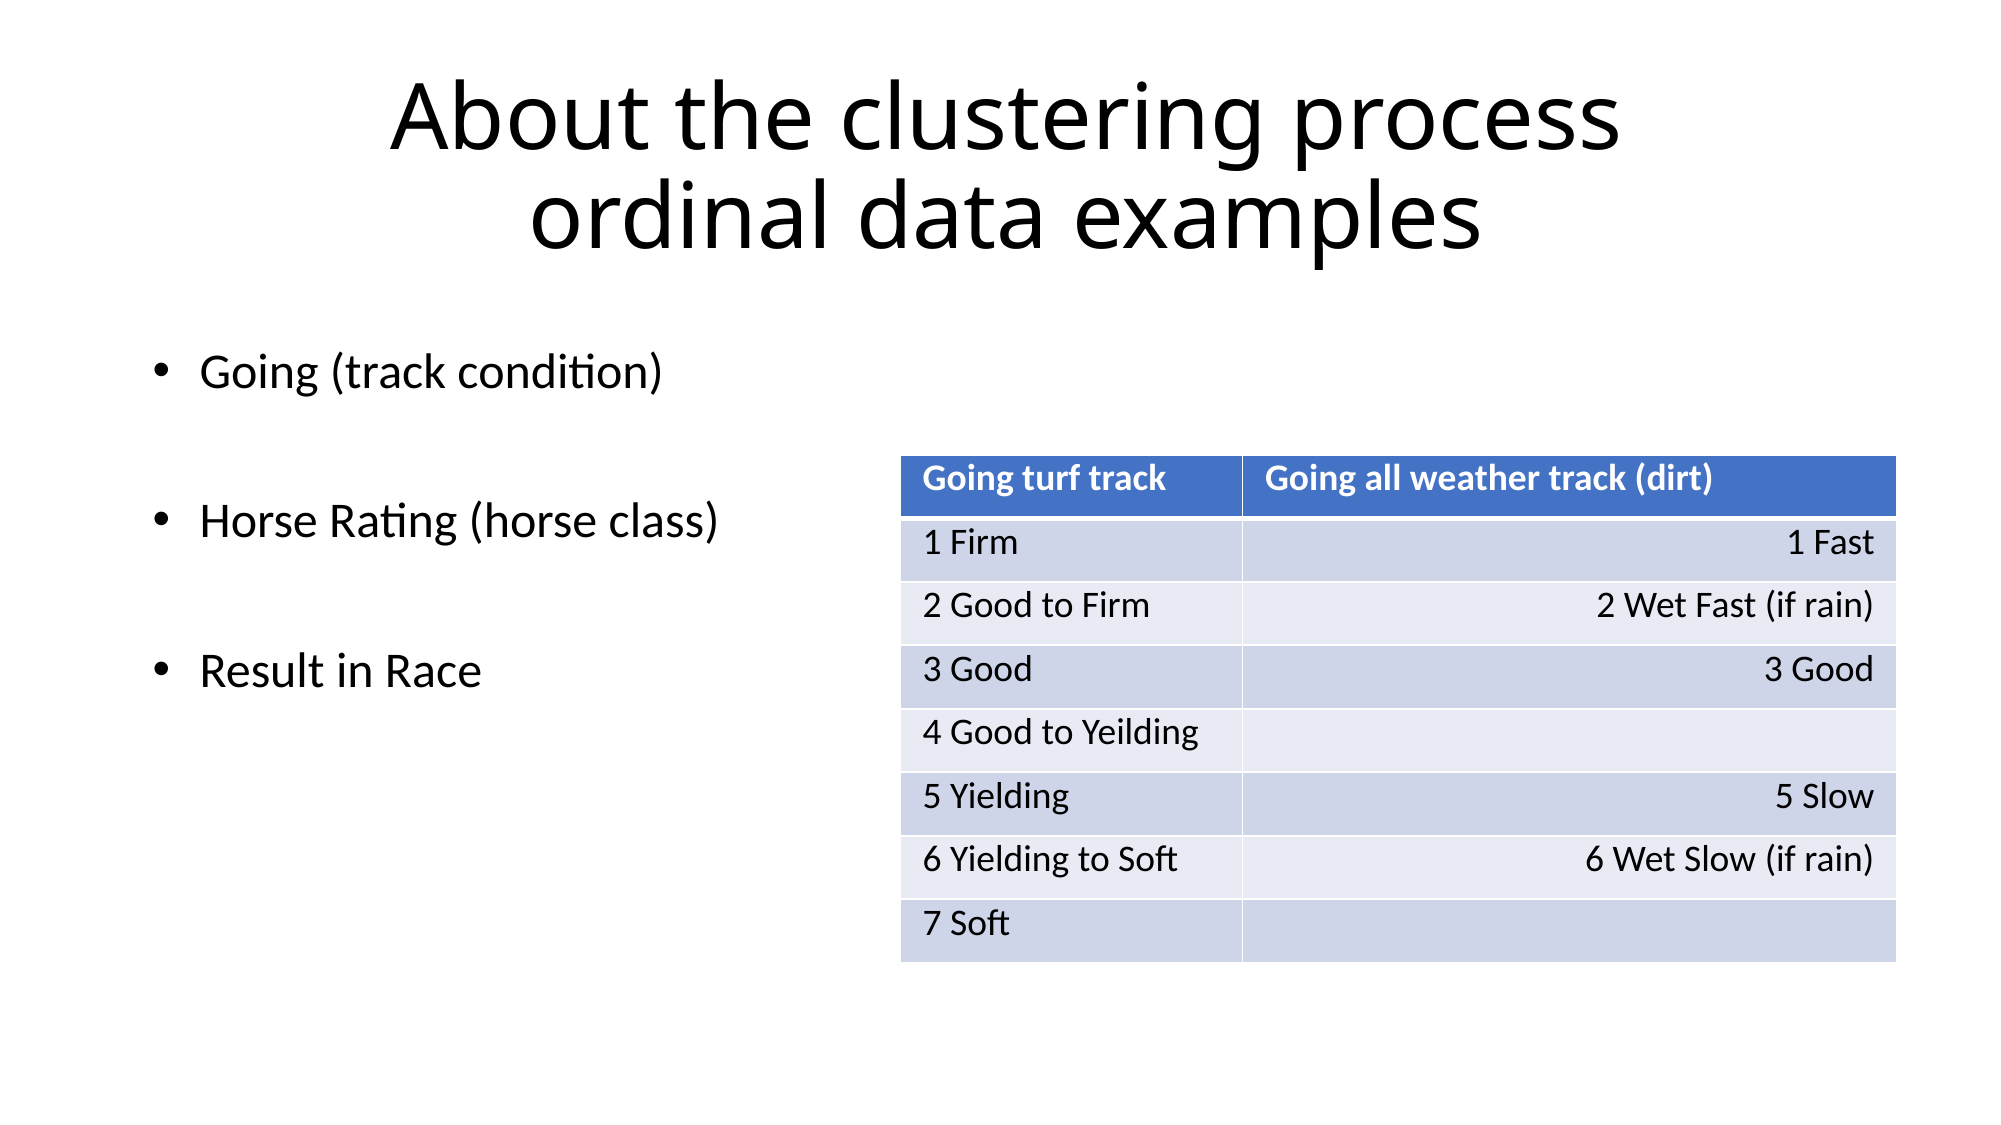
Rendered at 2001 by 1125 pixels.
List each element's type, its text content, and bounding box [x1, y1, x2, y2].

table_cell 3 Good [1243, 646, 1896, 708]
table_cell 6 Yielding to Soft [901, 837, 1242, 898]
table_cell 7 Soft [901, 900, 1242, 962]
table_cell 5 Yielding [901, 773, 1242, 835]
table_cell 1 Firm [901, 521, 1242, 581]
table_cell 6 Wet Slow (if rain) [1243, 837, 1896, 898]
table_cell [1243, 900, 1896, 962]
table_cell 2 Wet Fast (if rain) [1243, 583, 1896, 644]
table_cell 5 Slow [1243, 773, 1896, 835]
table_cell 1 Fast [1243, 521, 1896, 581]
list Going (track condition) Horse Rating (horse class) Result in Race [137, 337, 783, 963]
table_cell 4 Good to Yeilding [901, 710, 1242, 771]
table_cell [1243, 710, 1896, 771]
table_header Going all weather track (dirt) [1243, 456, 1896, 516]
title About the clustering process ordinal data examples [137, 46, 1876, 276]
table_cell 2 Good to Firm [901, 583, 1242, 644]
table_header Going turf track [901, 456, 1242, 516]
table_cell 3 Good [901, 646, 1242, 708]
